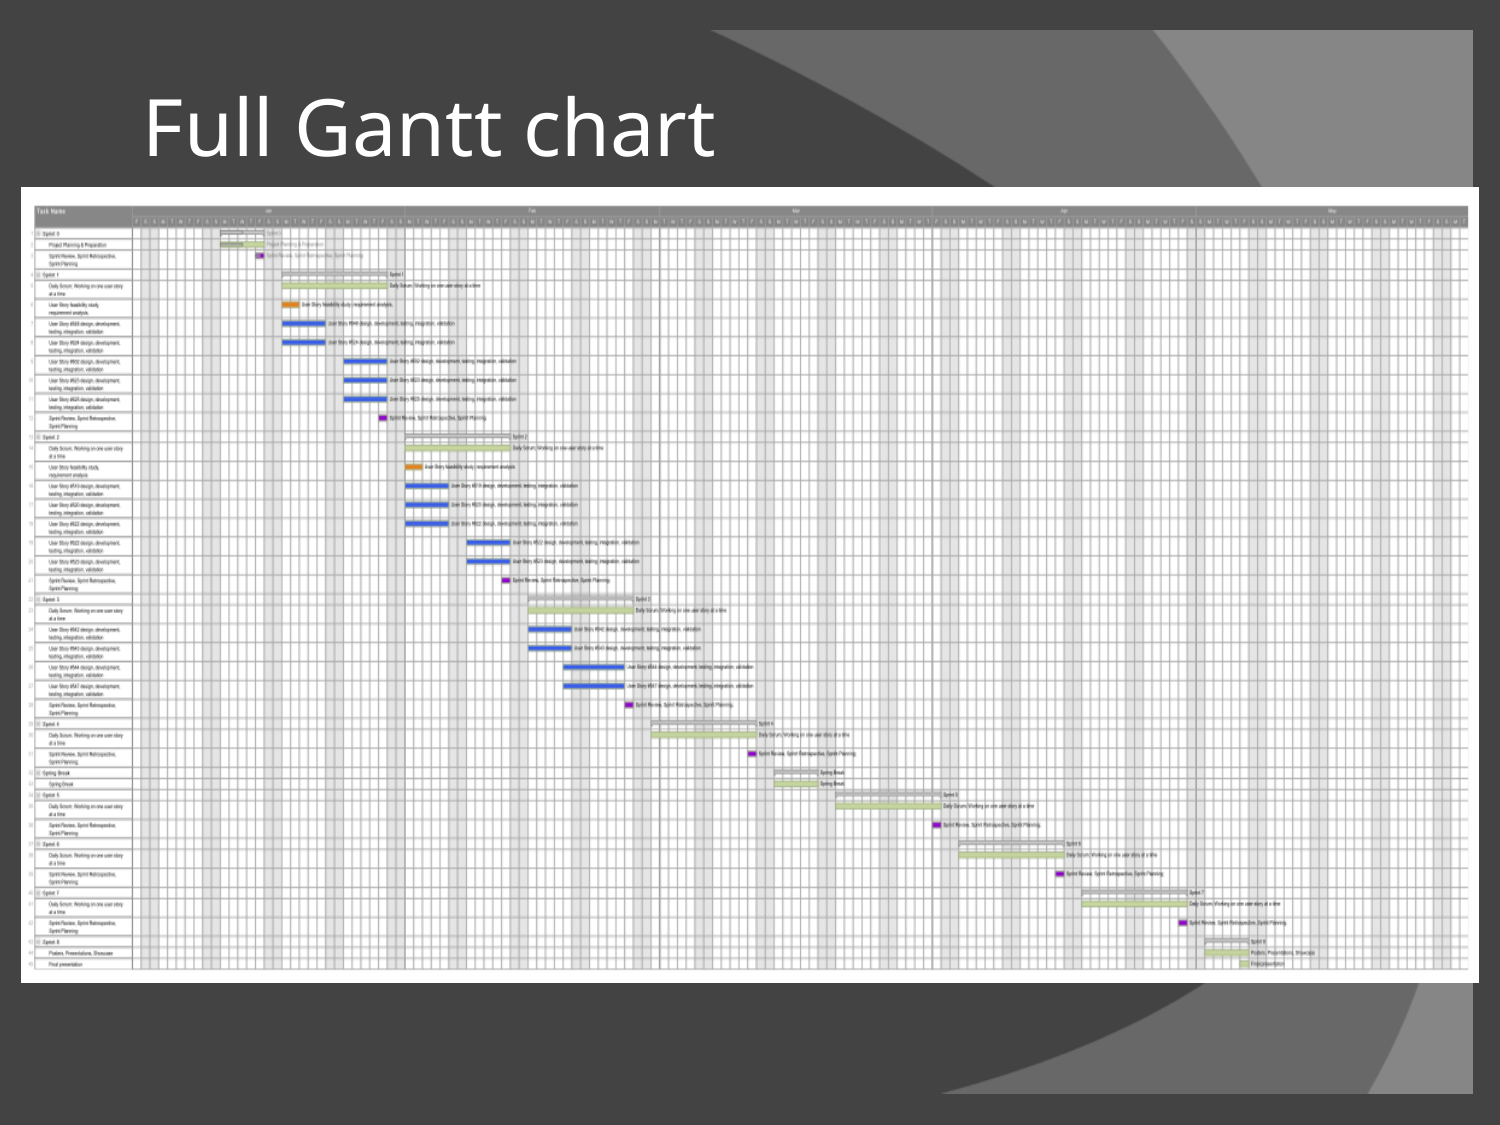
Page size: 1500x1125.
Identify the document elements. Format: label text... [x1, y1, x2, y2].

picture [21, 30, 1479, 1094]
title Full Gantt chart [127, 62, 1372, 186]
